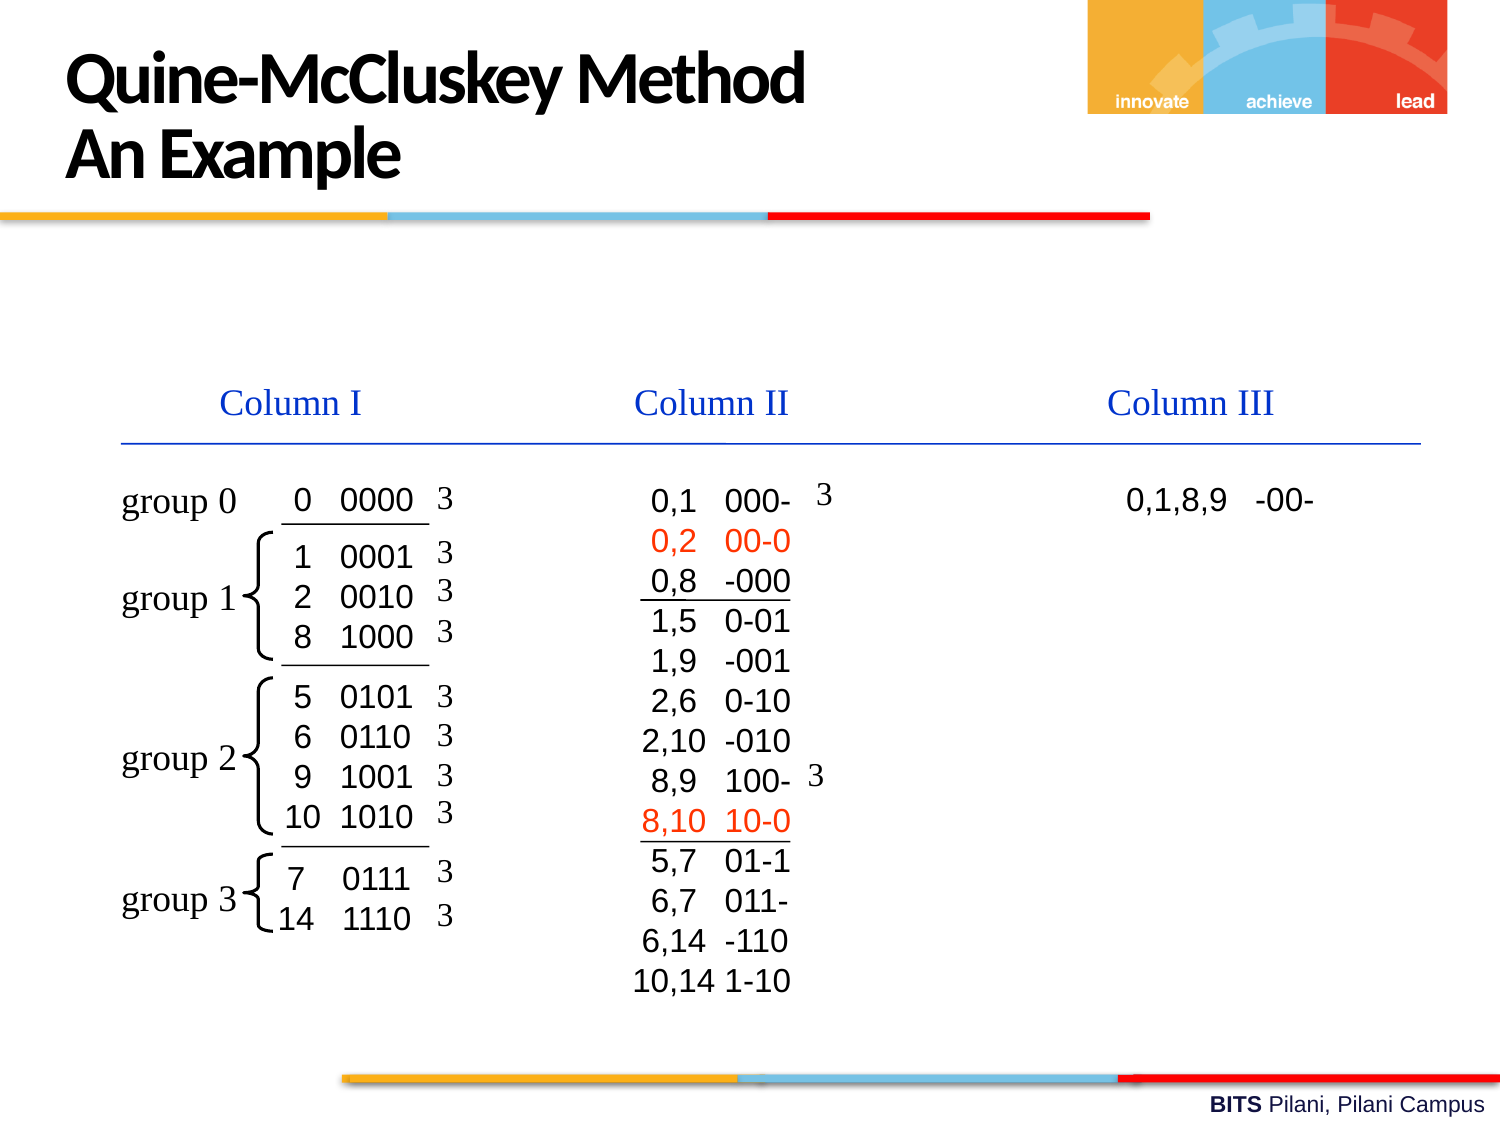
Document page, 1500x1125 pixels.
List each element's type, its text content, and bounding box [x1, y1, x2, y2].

picture [1087, 0, 1448, 114]
list Quine-McCluskey Method An Example [50, 24, 1088, 213]
text_box Column III [1092, 370, 1290, 431]
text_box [616, 472, 808, 1009]
text_box Column II [619, 370, 805, 431]
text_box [105, 468, 476, 945]
text_box Column I [204, 370, 378, 431]
text_box 0,1,8,9 -00- [1065, 470, 1330, 525]
text_box  [801, 464, 848, 520]
text_box  [812, 745, 840, 801]
